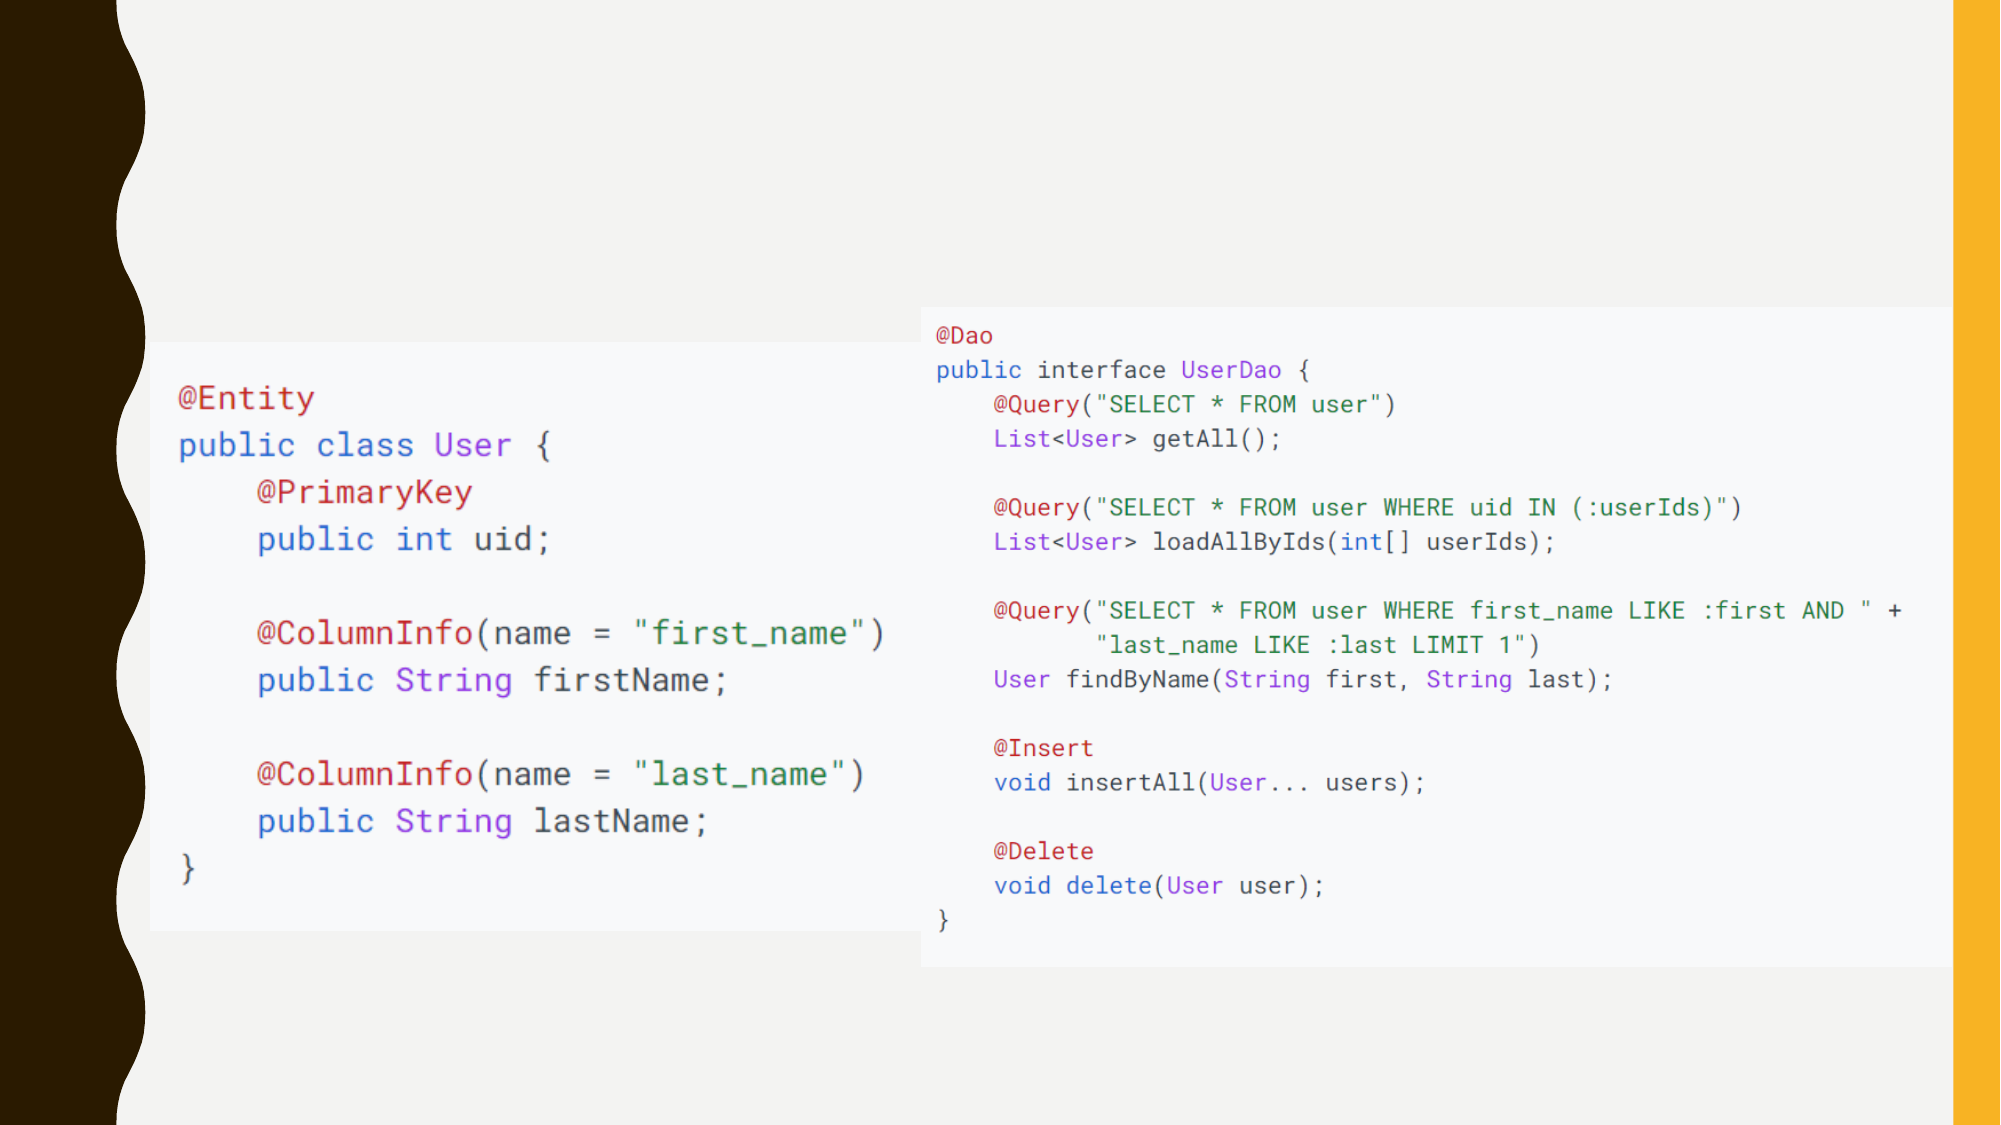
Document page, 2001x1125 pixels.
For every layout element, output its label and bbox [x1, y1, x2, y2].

picture [149, 307, 1952, 967]
